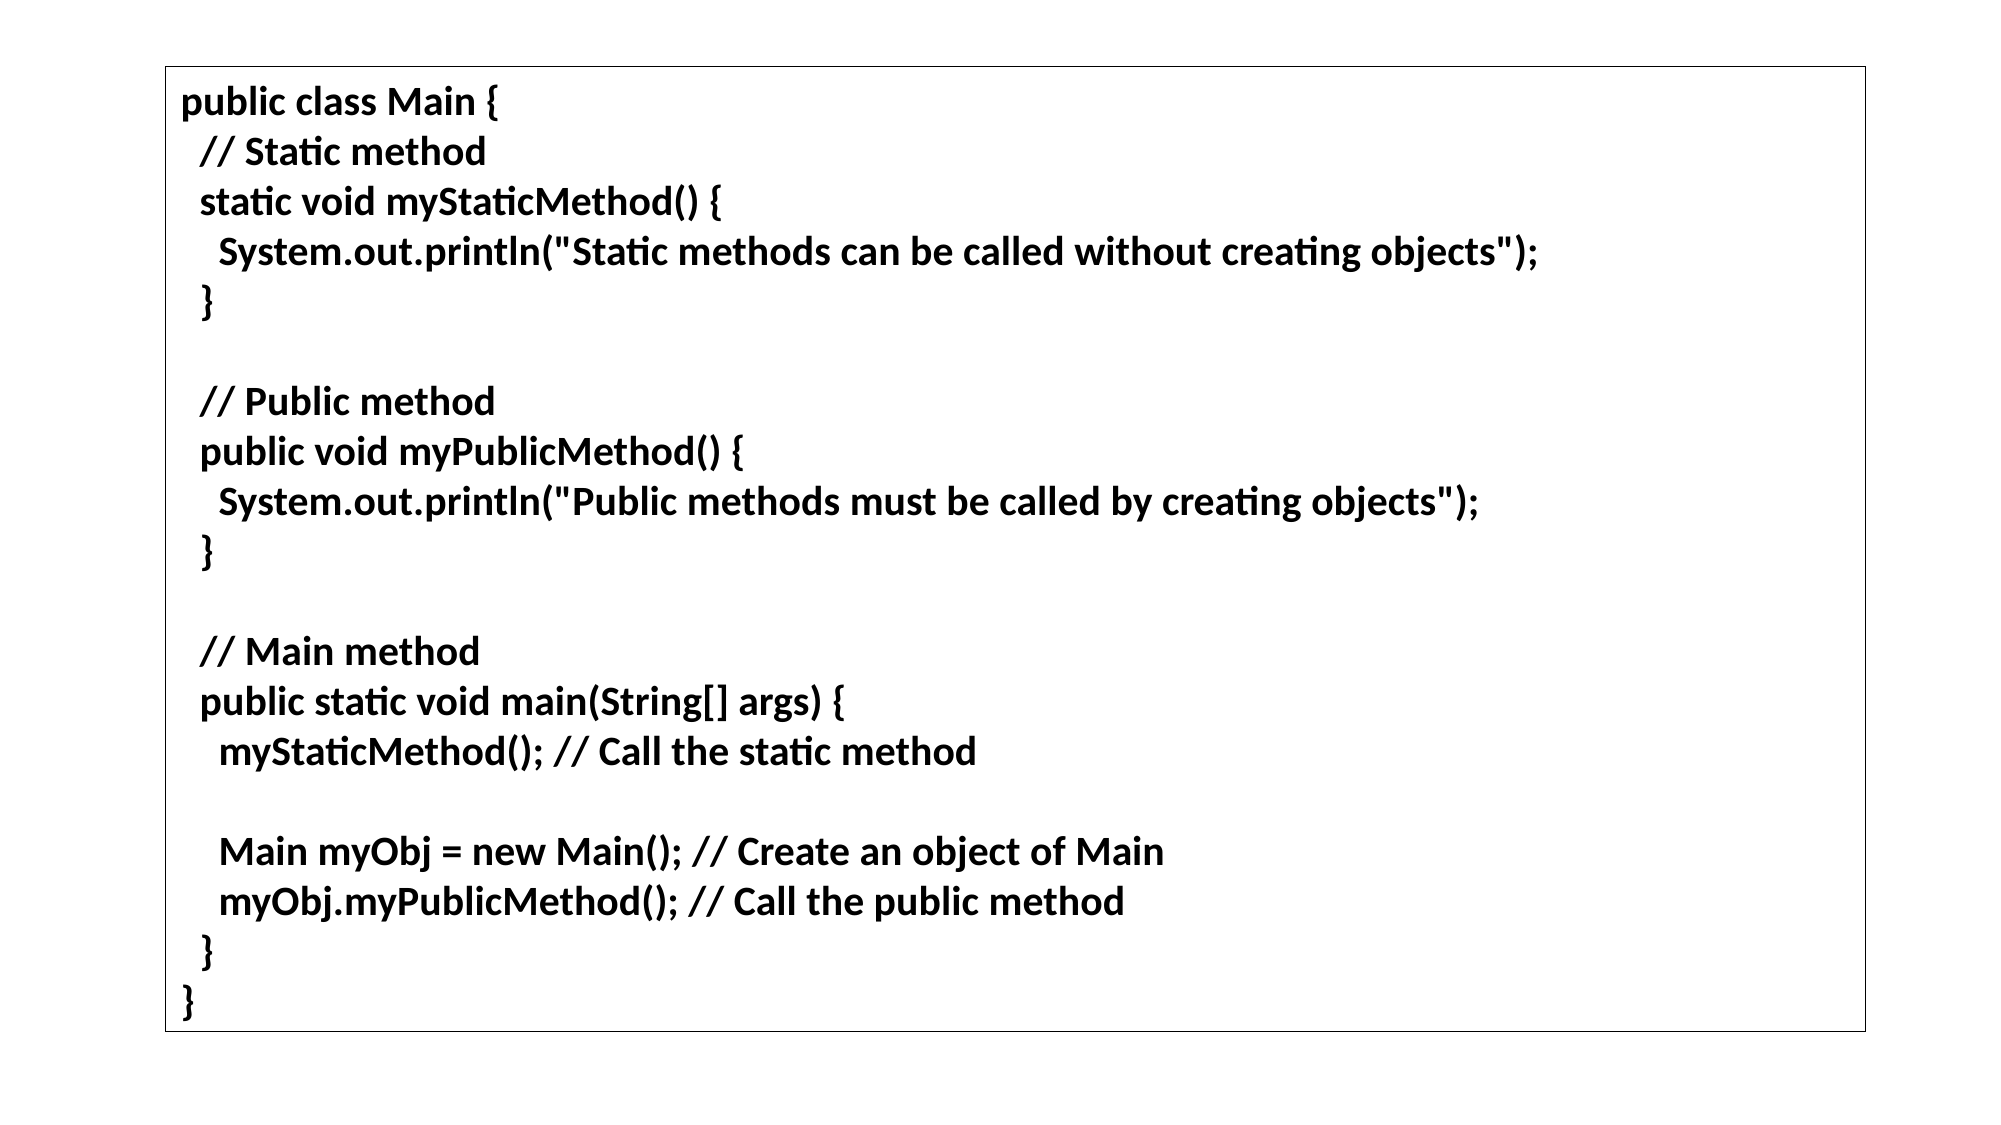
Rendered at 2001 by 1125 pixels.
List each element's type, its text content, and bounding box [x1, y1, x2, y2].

text_box public class Main { // Static method static void myStaticMethod() { System.out.println("Static methods can be called without creating objects"); } // Public method public void myPublicMethod() { System.out.println("Public methods must be called by creating objects"); } // Main method public static void main(String[] args) { myStaticMethod(); // Call the static method Main myObj = new Main(); // Create an object of Main myObj.myPublicMethod(); // Call the public method } } [165, 66, 1866, 1032]
